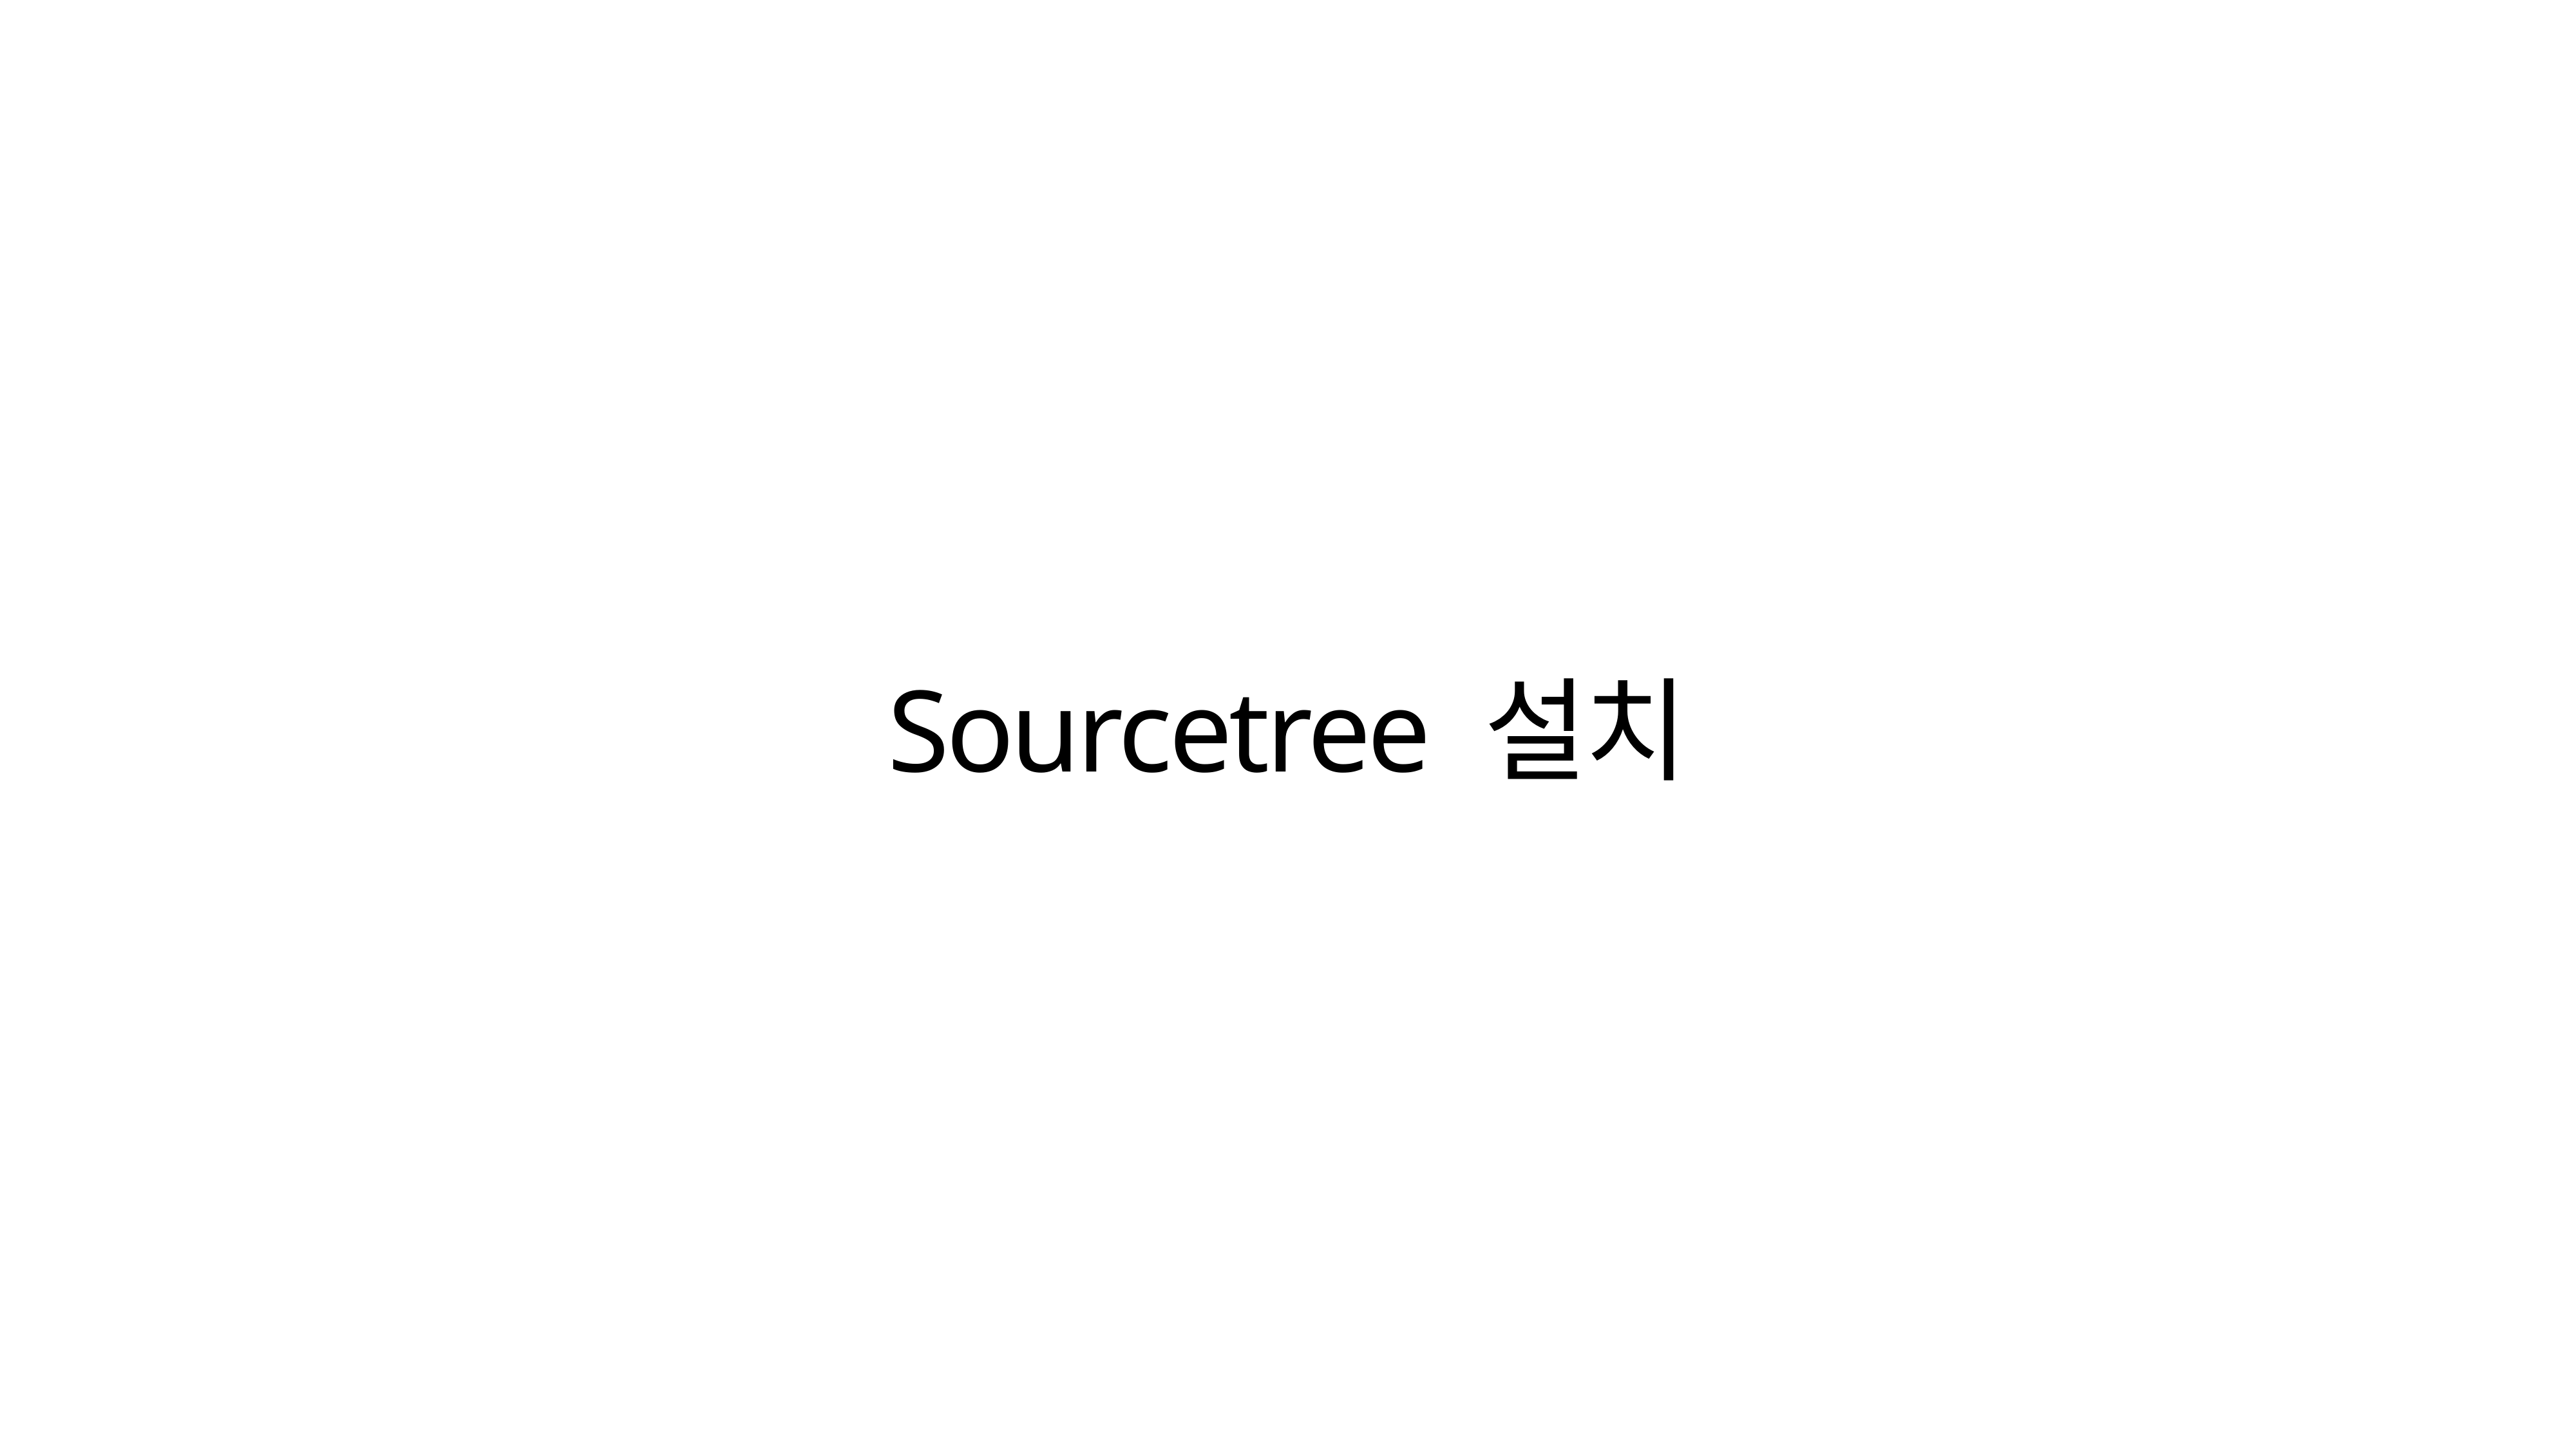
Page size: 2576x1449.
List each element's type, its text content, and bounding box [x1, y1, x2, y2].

list Sourcetree 설치 [133, 520, 2443, 934]
